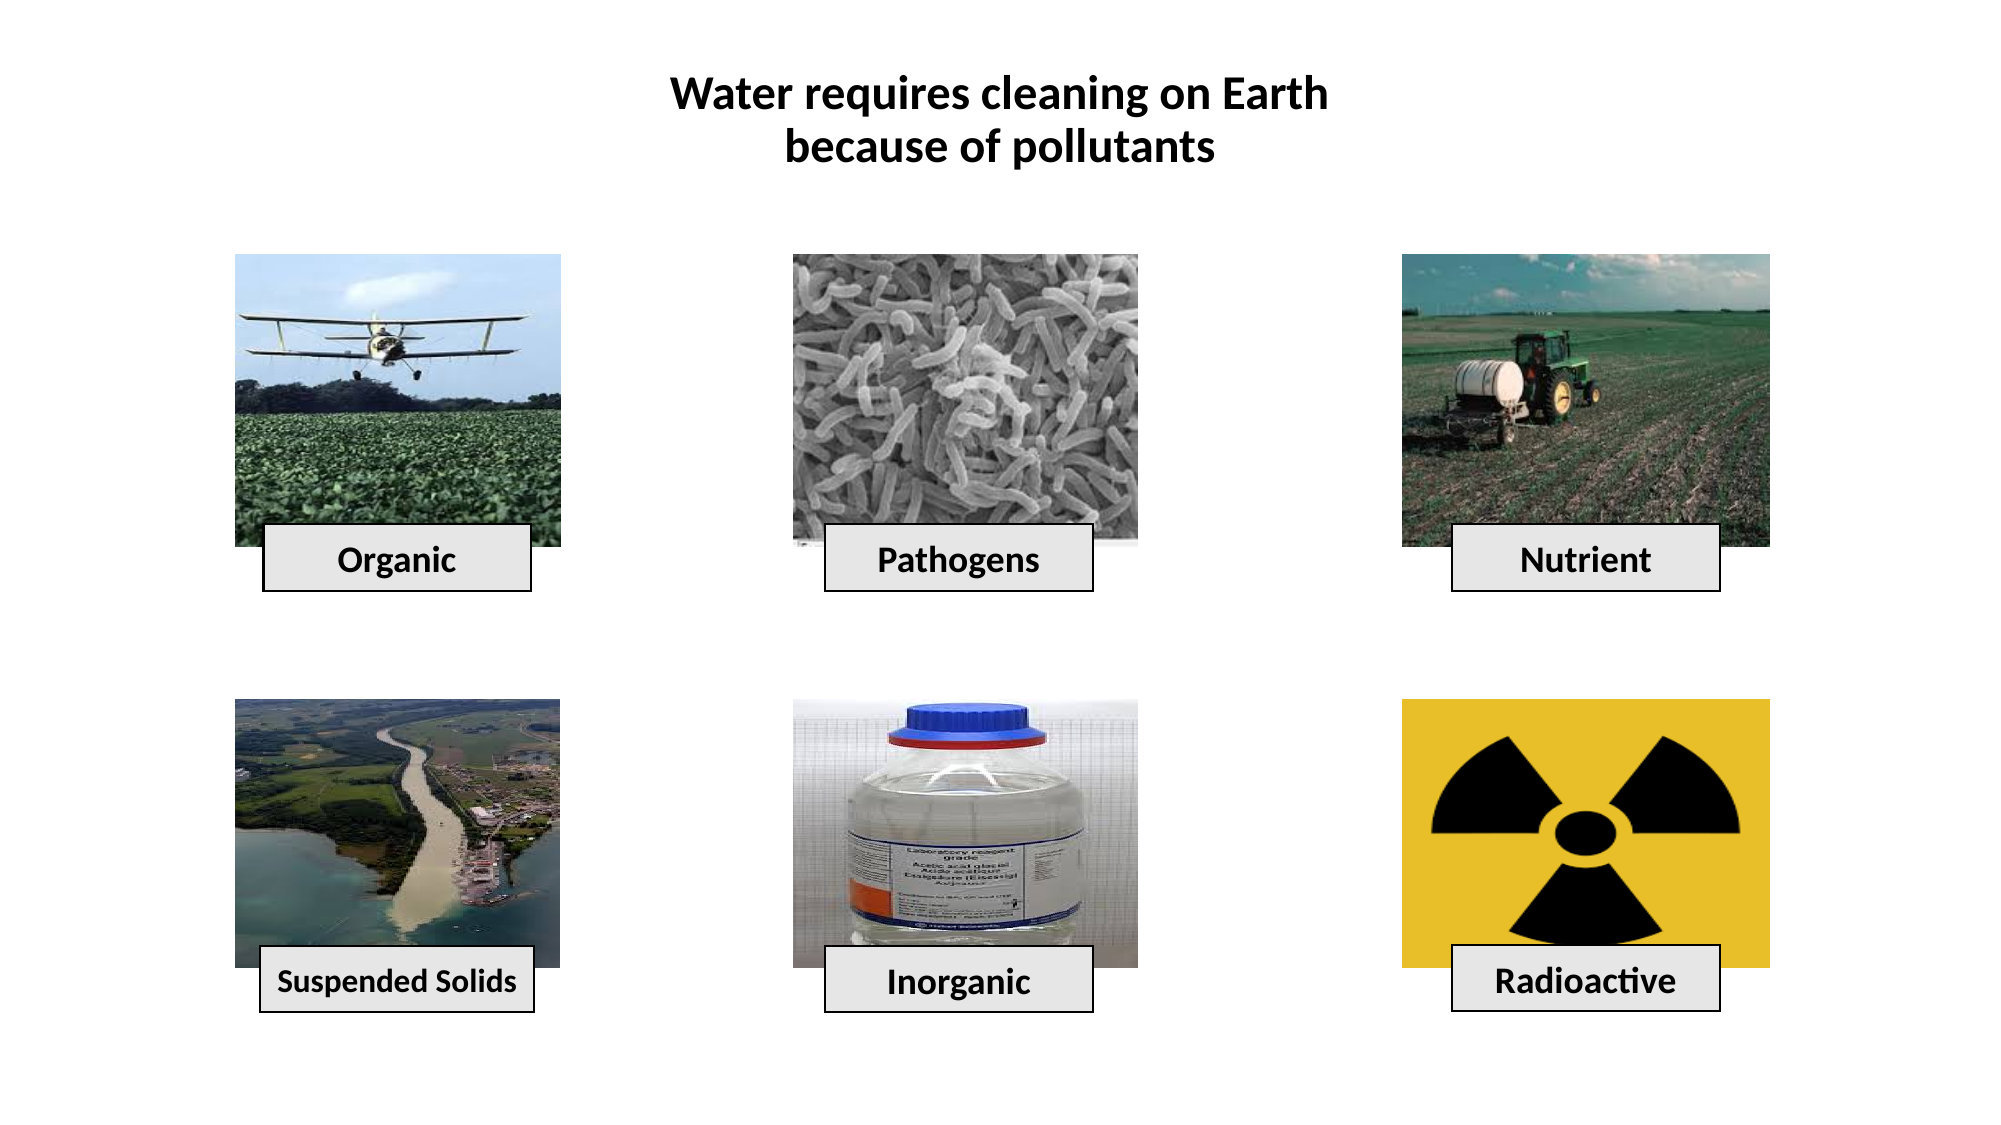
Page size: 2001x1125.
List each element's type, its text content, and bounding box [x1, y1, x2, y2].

text_box Nutrient [1451, 547, 1721, 592]
text_box Organic [262, 547, 532, 592]
text_box Pathogens [824, 547, 1094, 592]
picture [235, 699, 560, 968]
picture [1402, 254, 1770, 547]
text_box Radioactive [1451, 968, 1721, 1012]
picture [793, 699, 1138, 968]
picture [235, 254, 561, 547]
title Water requires cleaning on Earth because of pollutants [137, 59, 1863, 181]
picture [793, 254, 1138, 547]
text_box Suspended Solids [259, 968, 535, 1013]
text_box Inorganic [824, 968, 1094, 1013]
picture [1402, 699, 1770, 968]
